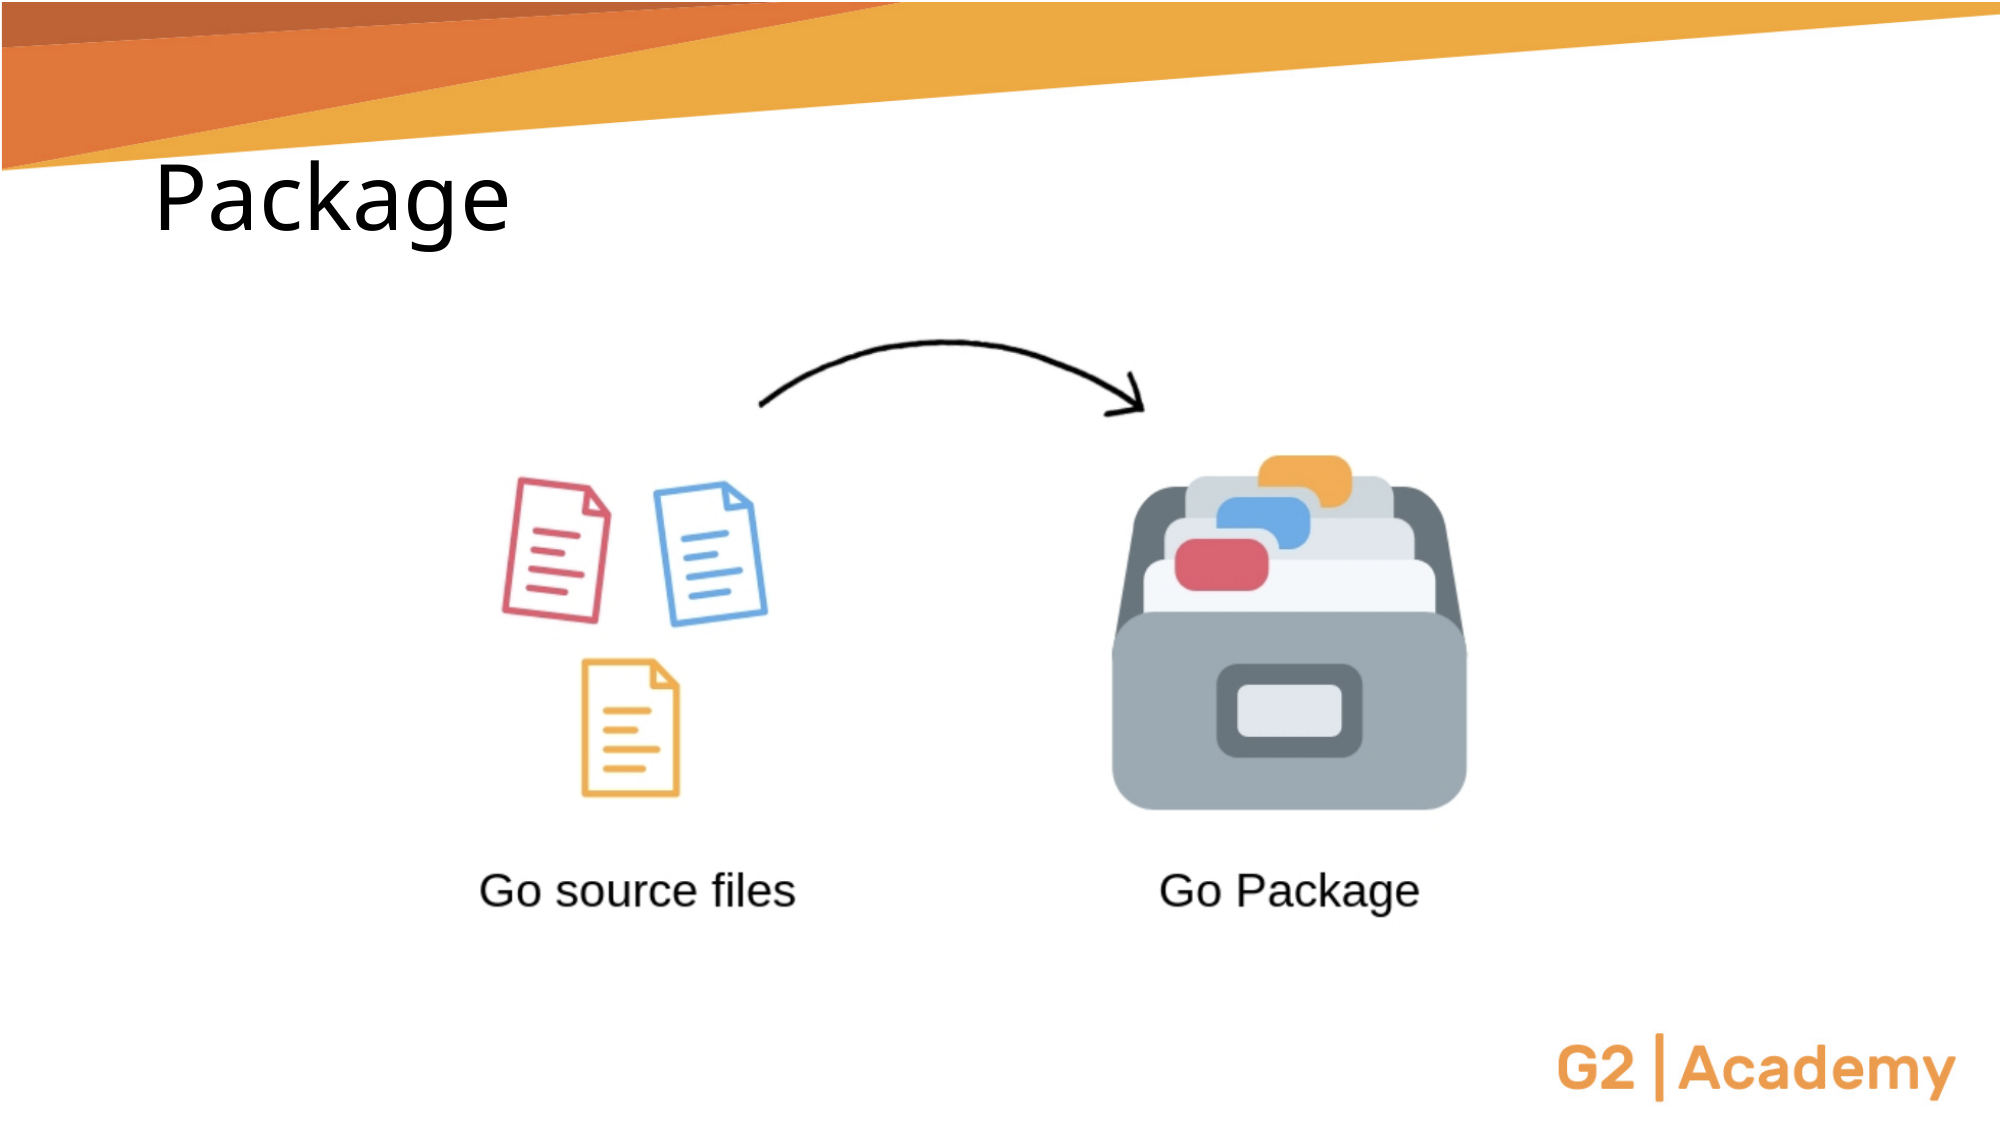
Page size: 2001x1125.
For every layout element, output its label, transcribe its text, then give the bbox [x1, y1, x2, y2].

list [373, 261, 1626, 976]
picture [1, 2, 2000, 1125]
title Package [137, 124, 1863, 278]
